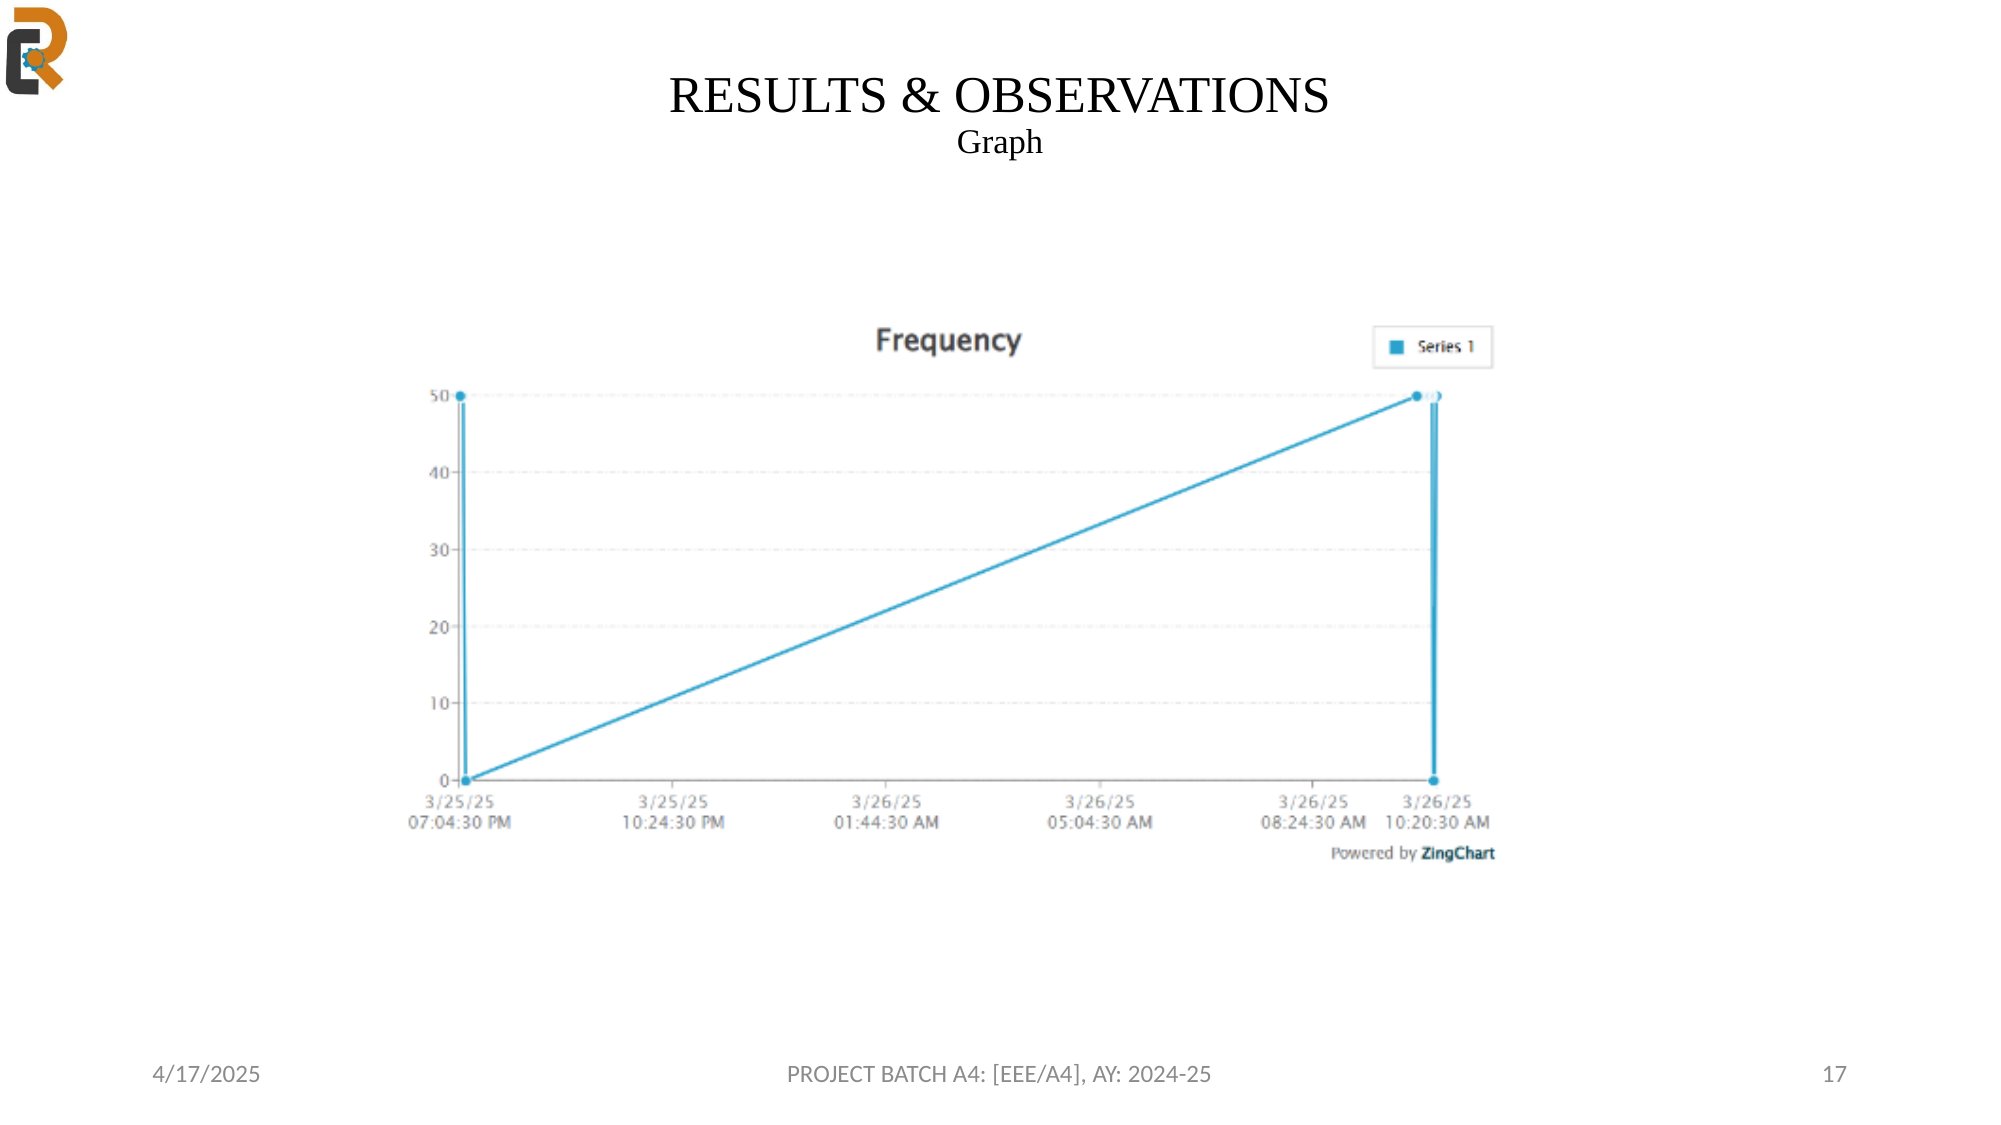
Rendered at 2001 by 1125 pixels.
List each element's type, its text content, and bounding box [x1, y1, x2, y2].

slide_number 17 [1412, 1042, 1863, 1103]
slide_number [137, 1042, 588, 1103]
title RESULTS & OBSERVATIONS Graph [137, 59, 1863, 169]
footer PROJECT BATCH A4: [EEE/A4], AY: 2024-25 [662, 1042, 1338, 1103]
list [379, 307, 1512, 869]
picture [0, 1, 74, 100]
